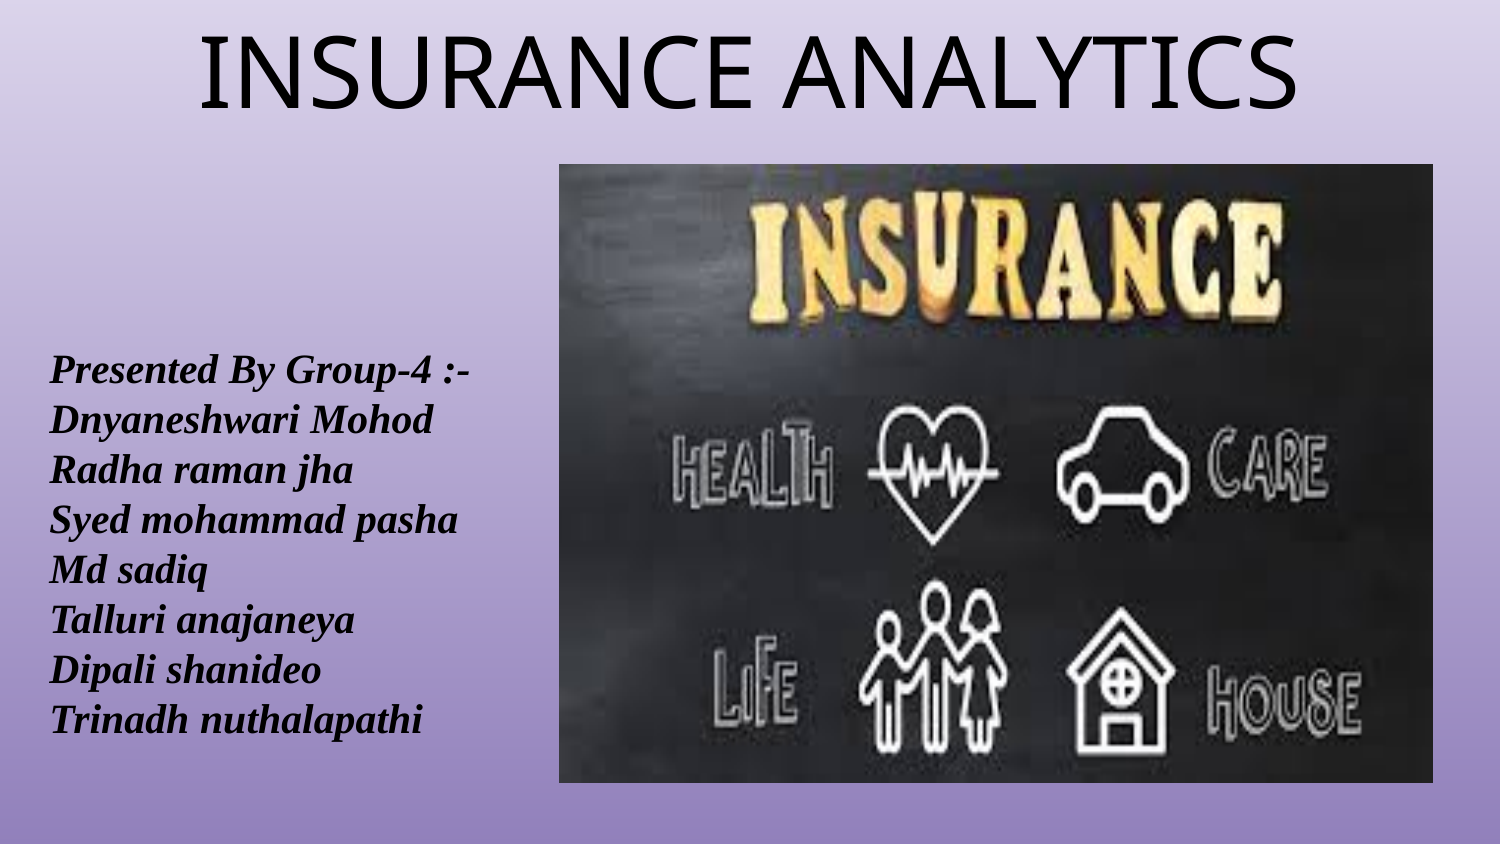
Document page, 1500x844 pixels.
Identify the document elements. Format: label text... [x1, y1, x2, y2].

text_box Presented By Group-4 :- Dnyaneshwari Mohod Radha raman jha Syed mohammad pasha Md sadiq Talluri anajaneya Dipali shanideo Trinadh nuthalapathi [34, 326, 554, 757]
picture [559, 164, 1433, 783]
title INSURANCE ANALYTICS [51, 0, 1449, 139]
